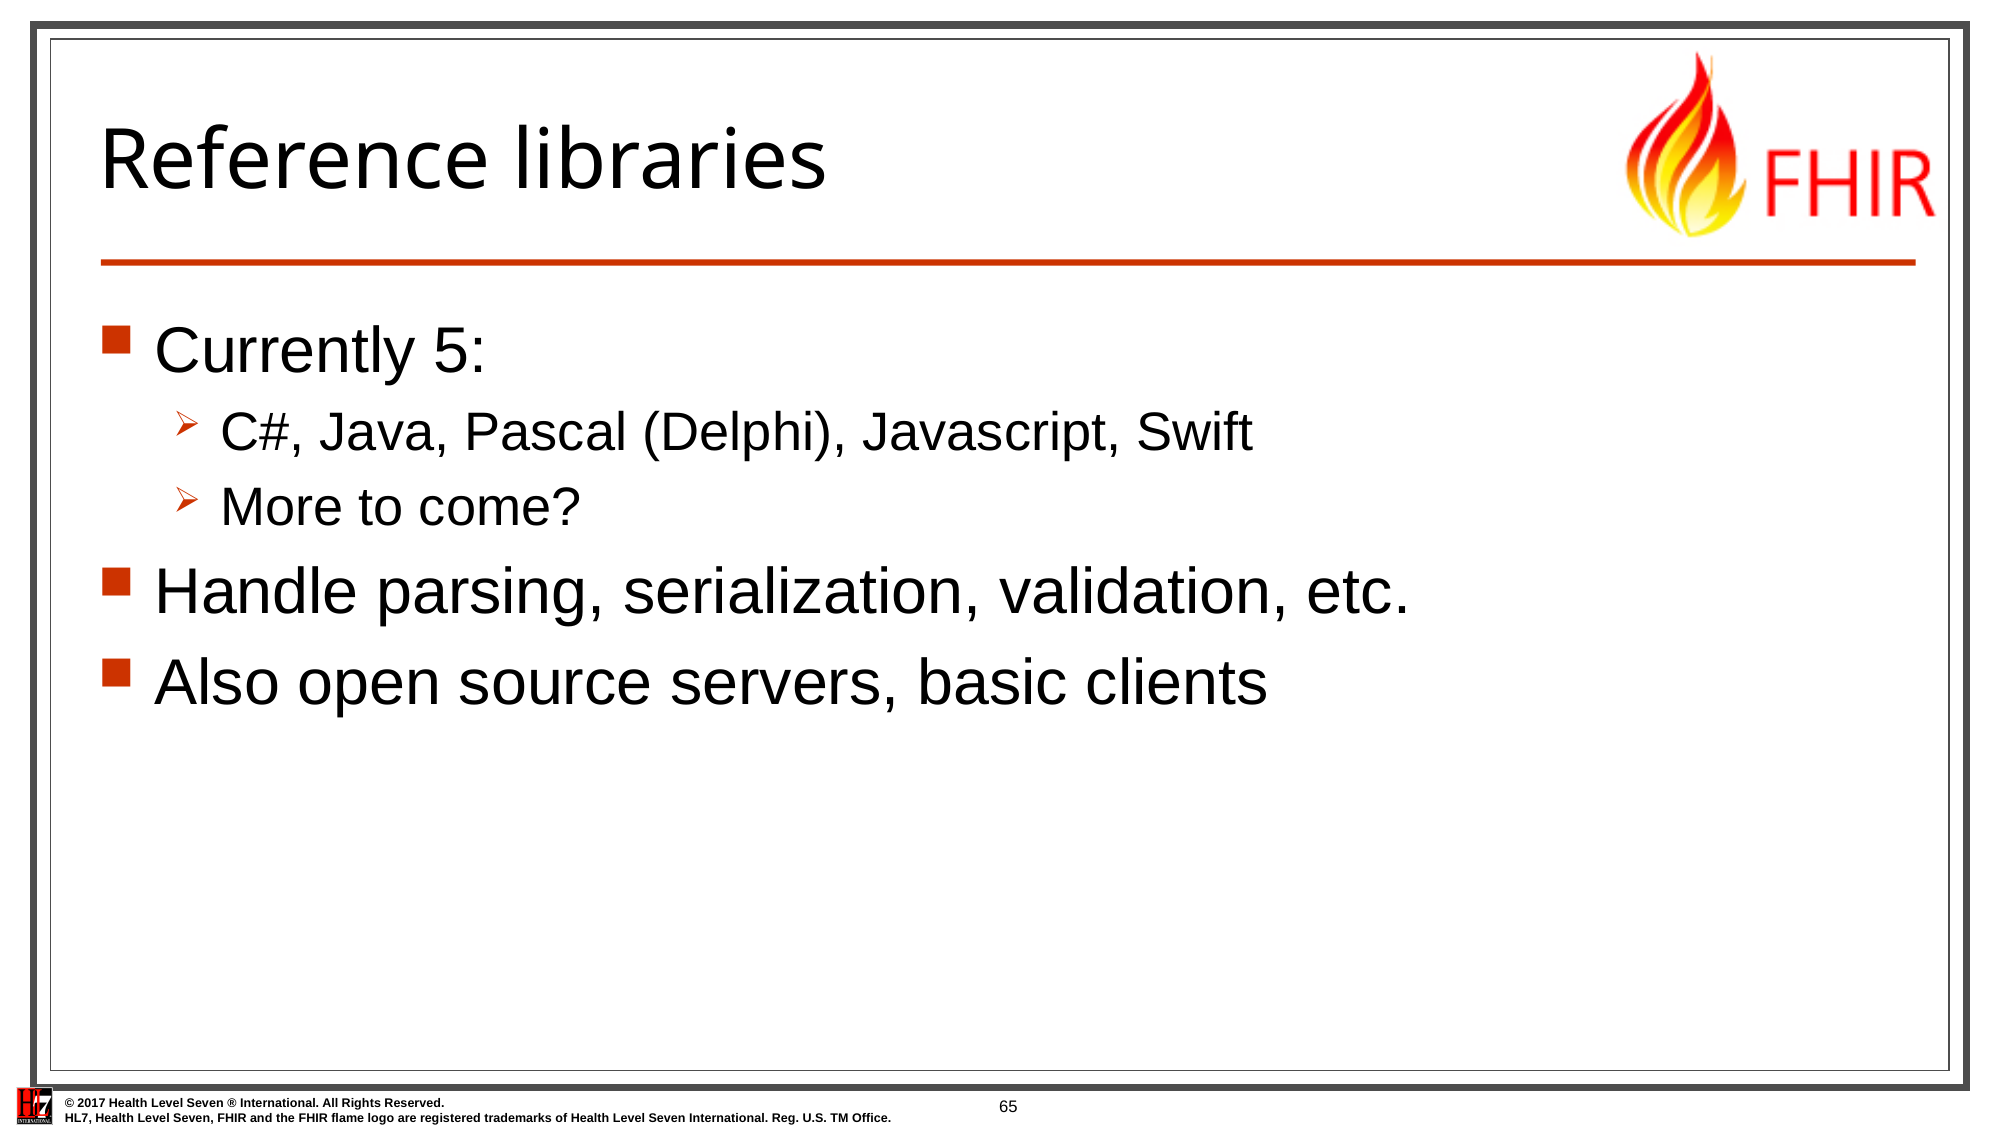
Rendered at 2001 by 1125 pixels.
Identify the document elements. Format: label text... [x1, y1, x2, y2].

picture [16, 1087, 53, 1125]
list Currently 5: C#, Java, Pascal (Delphi), Javascript, Swift More to come? Handle parsing, serialization, validation, etc. Also open source servers, basic clients [83, 299, 1917, 1026]
slide_number 65 [949, 1087, 1067, 1125]
title Reference libraries [83, 77, 1614, 213]
picture [1613, 41, 1948, 247]
